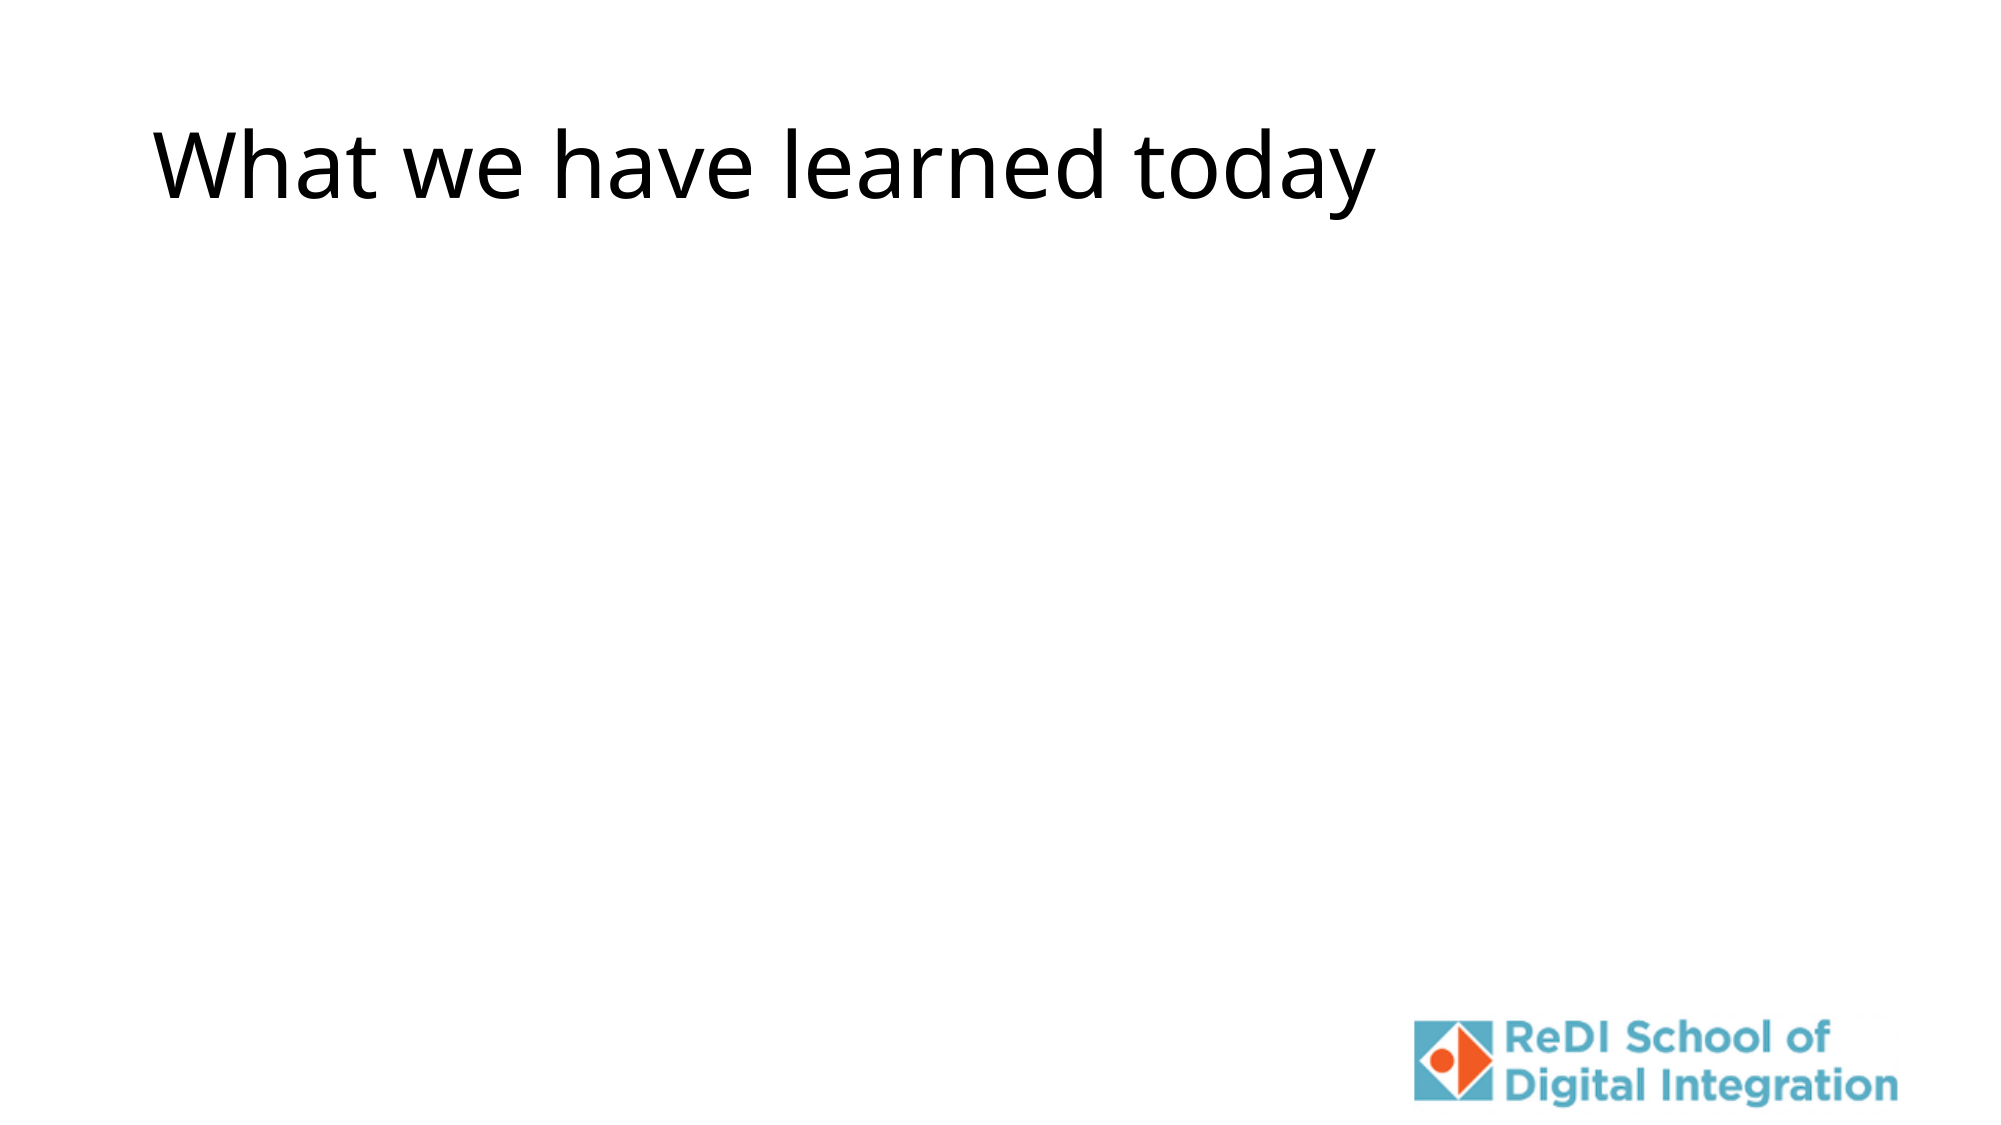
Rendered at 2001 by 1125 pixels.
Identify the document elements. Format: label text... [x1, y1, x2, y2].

title What we have learned today [137, 59, 1863, 278]
picture [1388, 999, 1940, 1120]
